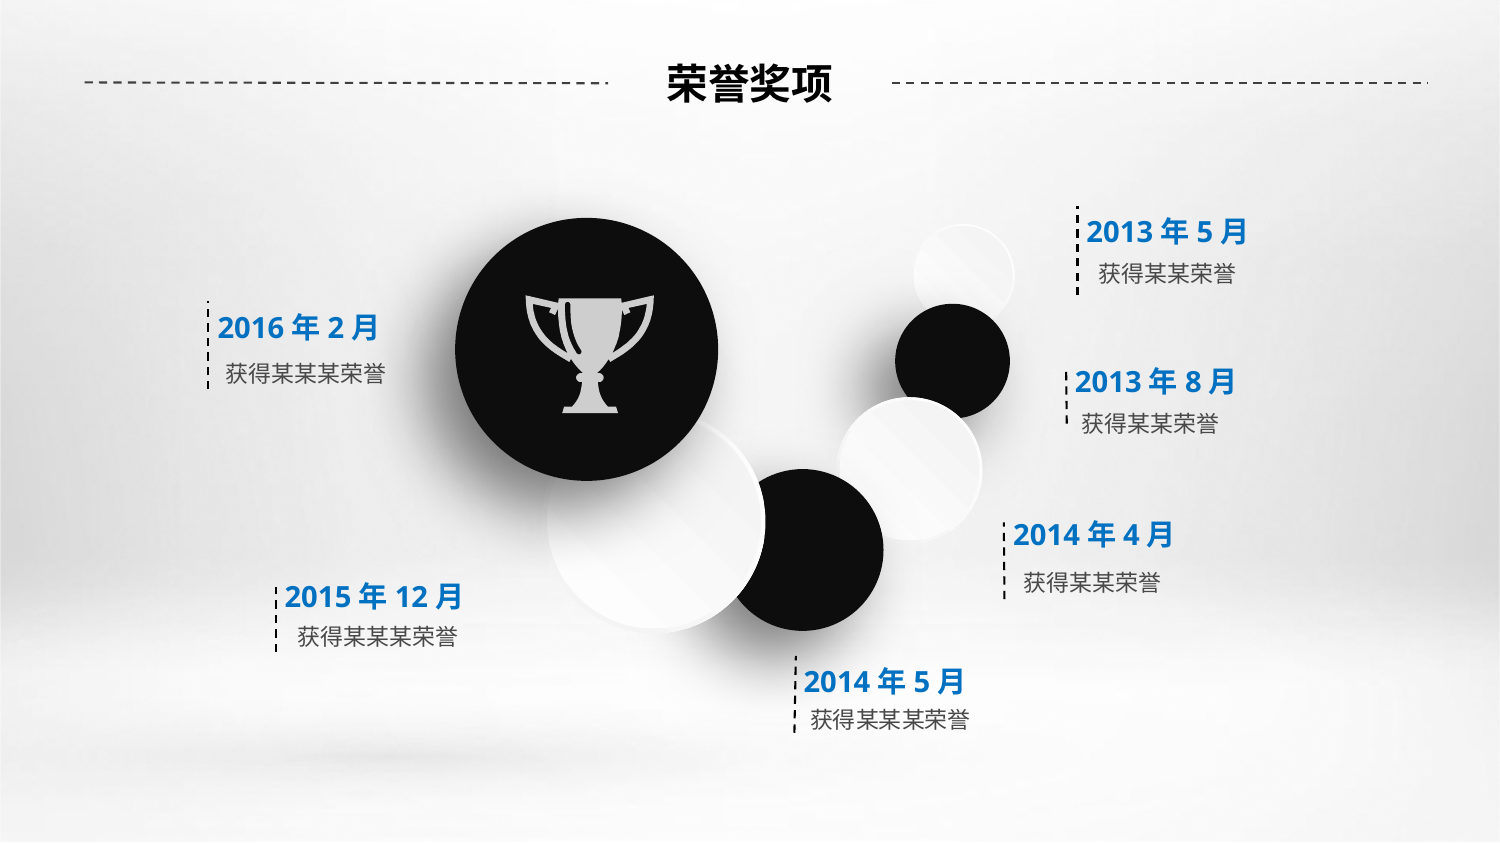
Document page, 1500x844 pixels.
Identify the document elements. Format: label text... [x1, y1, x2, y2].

text_box 2013年8月 [1060, 355, 1253, 406]
text_box 获得某某某荣誉 [283, 621, 474, 658]
text_box [893, 324, 1012, 409]
picture [0, 0, 1500, 842]
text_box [542, 409, 766, 634]
text_box [453, 215, 721, 474]
title 荣誉奖项 [75, 61, 1425, 104]
text_box 2014年5月 [797, 655, 982, 706]
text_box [836, 396, 983, 544]
text_box 2016年2月 [202, 302, 207, 352]
text_box 2014年4月 [998, 509, 1191, 559]
text_box 2014年5月 [788, 655, 794, 706]
text_box 2016年2月 [209, 302, 396, 352]
text_box 2013年5月 [1071, 205, 1077, 256]
text_box 2013年5月 [1078, 205, 1265, 256]
text_box 获得某某荣誉 [1083, 256, 1252, 295]
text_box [911, 223, 1015, 328]
text_box [525, 295, 654, 408]
text_box 获得某某某荣誉 [795, 697, 986, 741]
text_box [769, 466, 886, 633]
text_box 获得某某荣誉 [1066, 406, 1235, 445]
text_box 获得某某某荣誉 [210, 352, 402, 395]
text_box 2015年12月 [269, 571, 480, 621]
text_box 获得某某荣誉 [1008, 561, 1177, 604]
